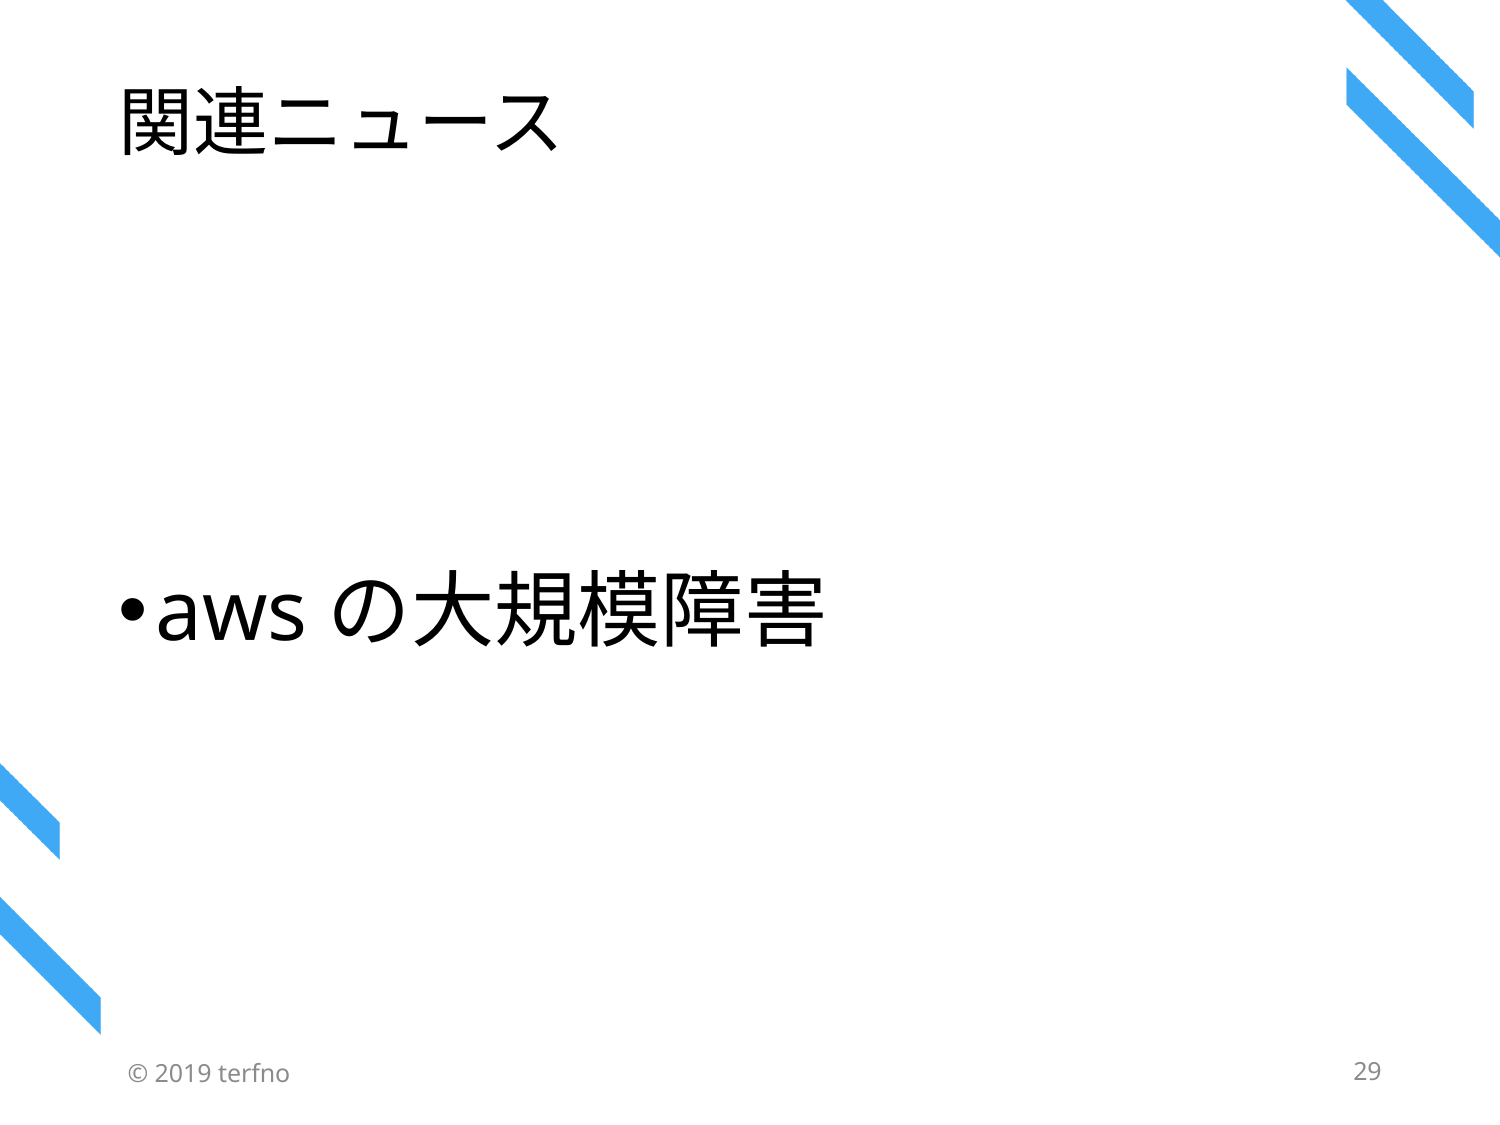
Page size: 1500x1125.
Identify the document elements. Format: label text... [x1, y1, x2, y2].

picture [0, 612, 101, 1035]
list awsの大規模障害 [103, 214, 1397, 1014]
footer © 2019 terfno [112, 1042, 1004, 1103]
title 関連ニュース [103, 59, 1397, 191]
picture [1263, 0, 1500, 315]
slide_number 29 [1059, 1042, 1397, 1103]
